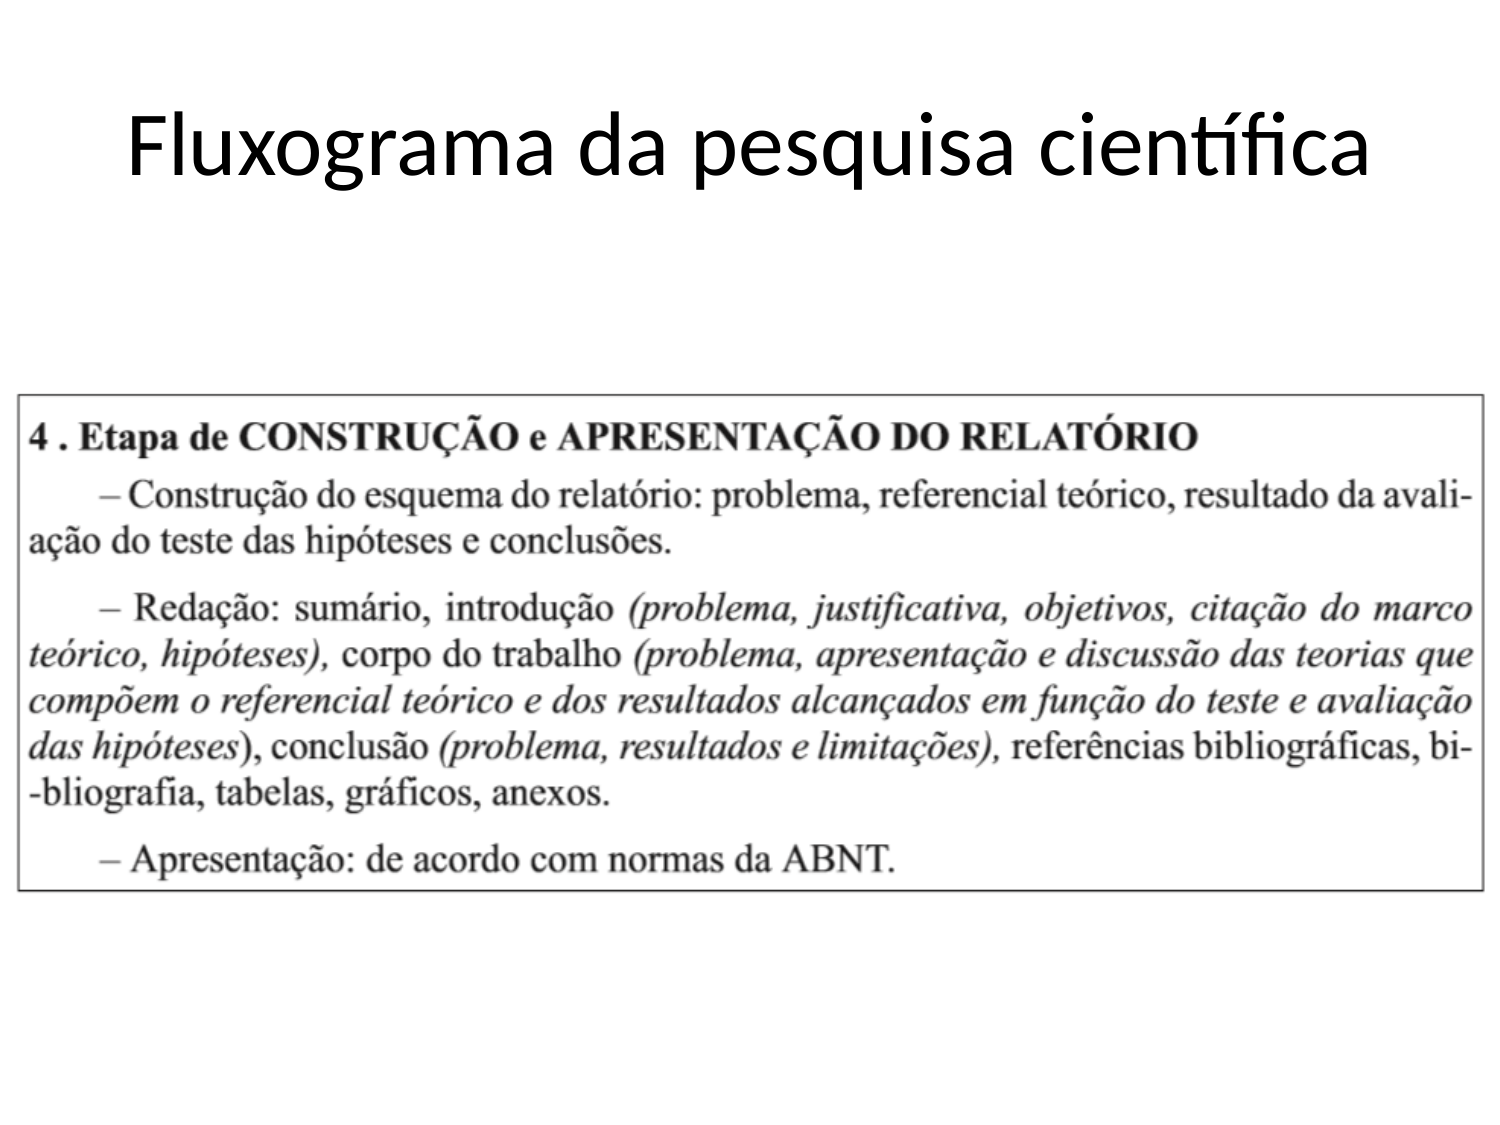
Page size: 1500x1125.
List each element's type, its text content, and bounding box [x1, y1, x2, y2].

title Fluxograma da pesquisa científica [75, 45, 1425, 233]
picture [5, 385, 1500, 913]
